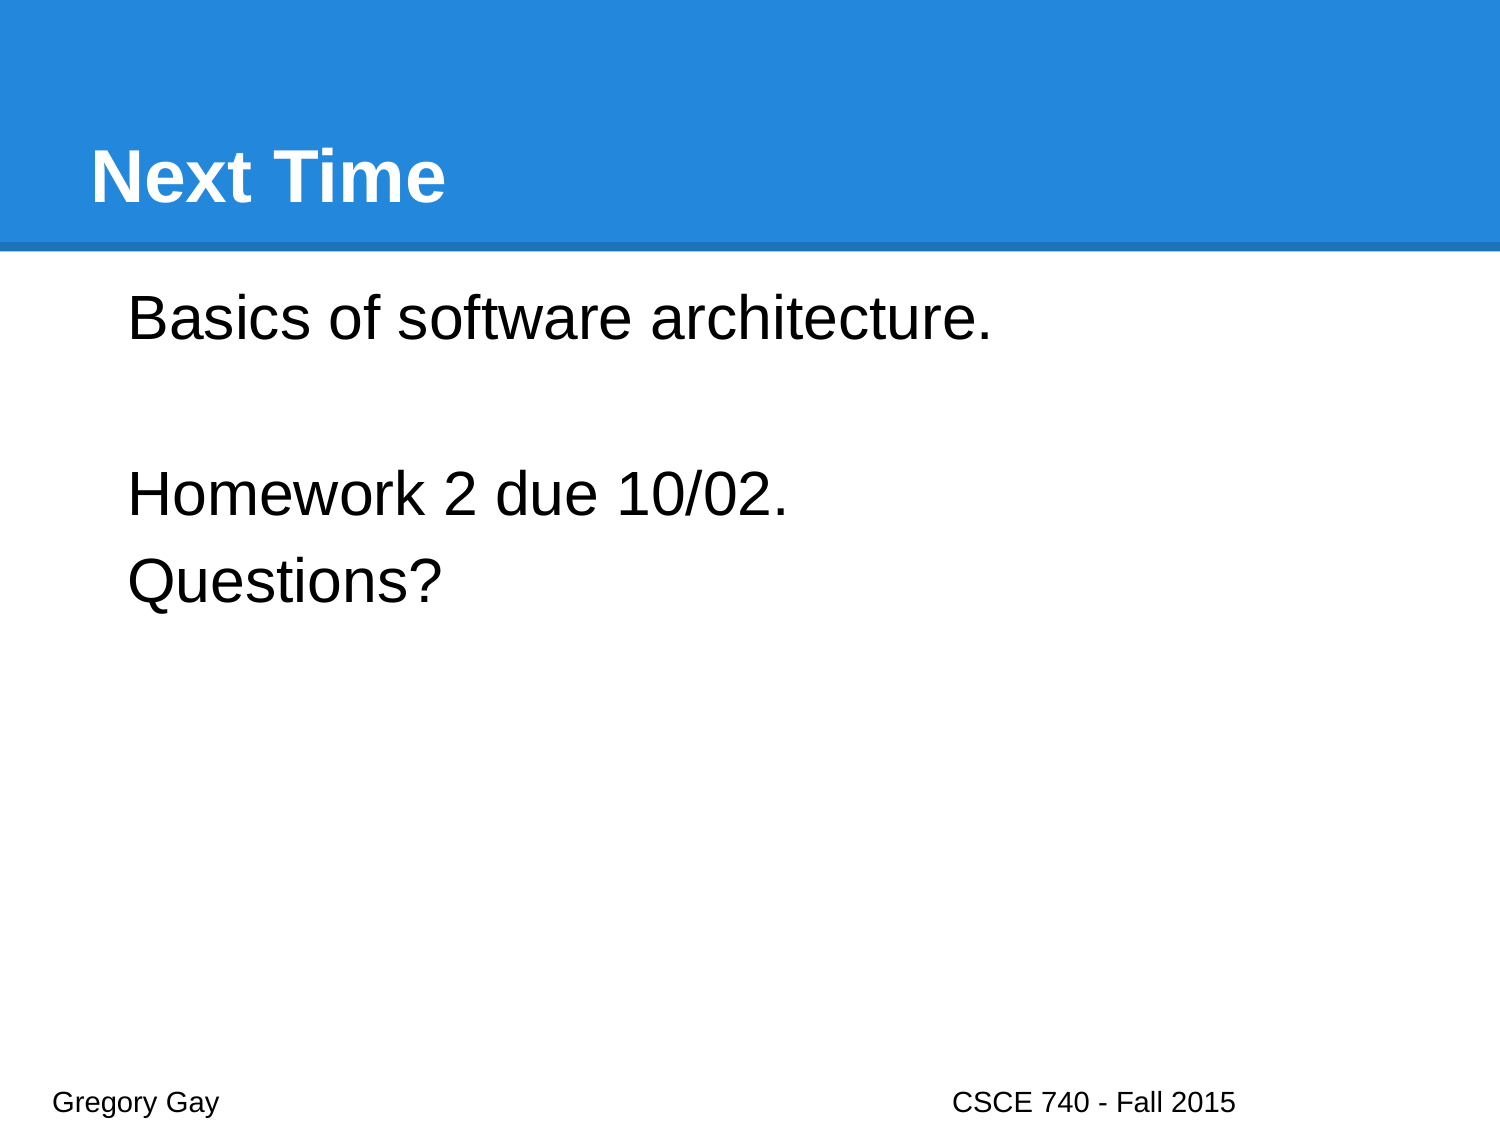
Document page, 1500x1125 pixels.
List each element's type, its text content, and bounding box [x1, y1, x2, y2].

title Next Time [75, 45, 1425, 233]
list Basics of software architecture. Homework 2 due 10/02. Questions? [75, 262, 1413, 1068]
text_box Gregory Gay CSCE 740 - Fall 2015 50 [37, 1068, 1463, 1114]
